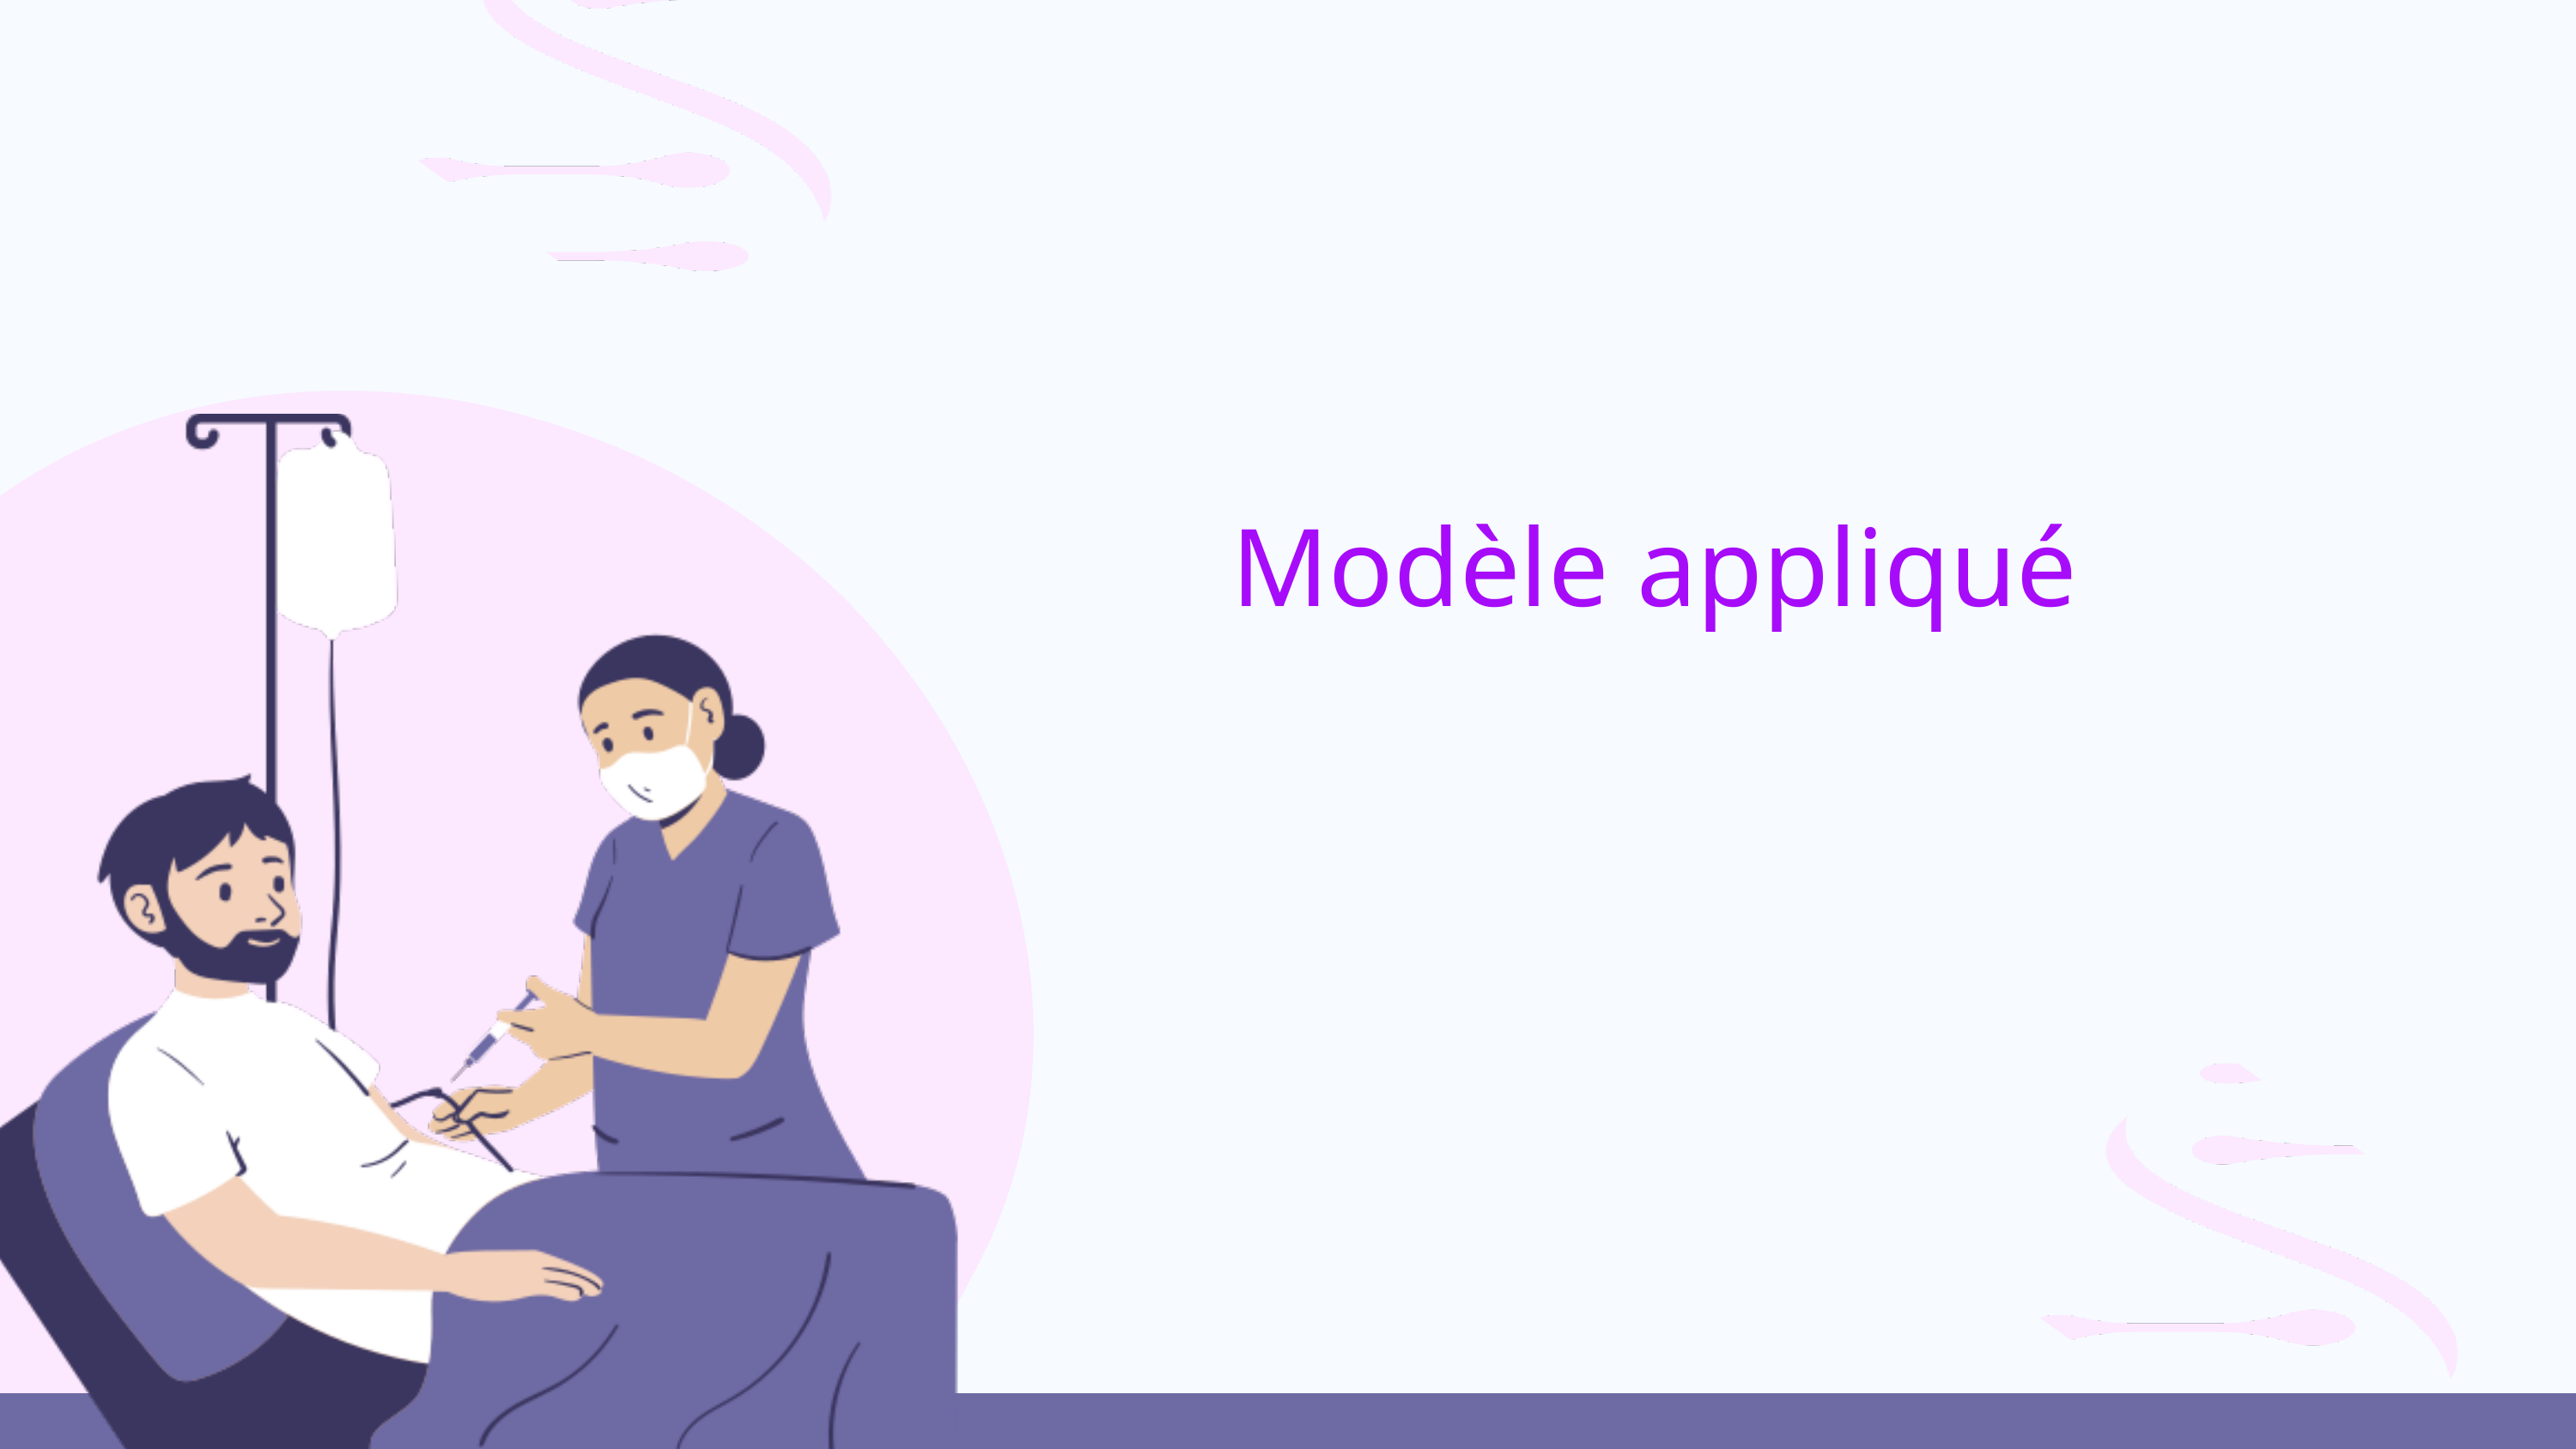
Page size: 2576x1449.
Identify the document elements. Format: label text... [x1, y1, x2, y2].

text_box Modèle appliqué [995, 477, 2352, 628]
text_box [0, 1392, 2576, 1449]
text_box [258, 0, 993, 392]
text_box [0, 393, 992, 1390]
text_box [1879, 941, 2576, 1390]
